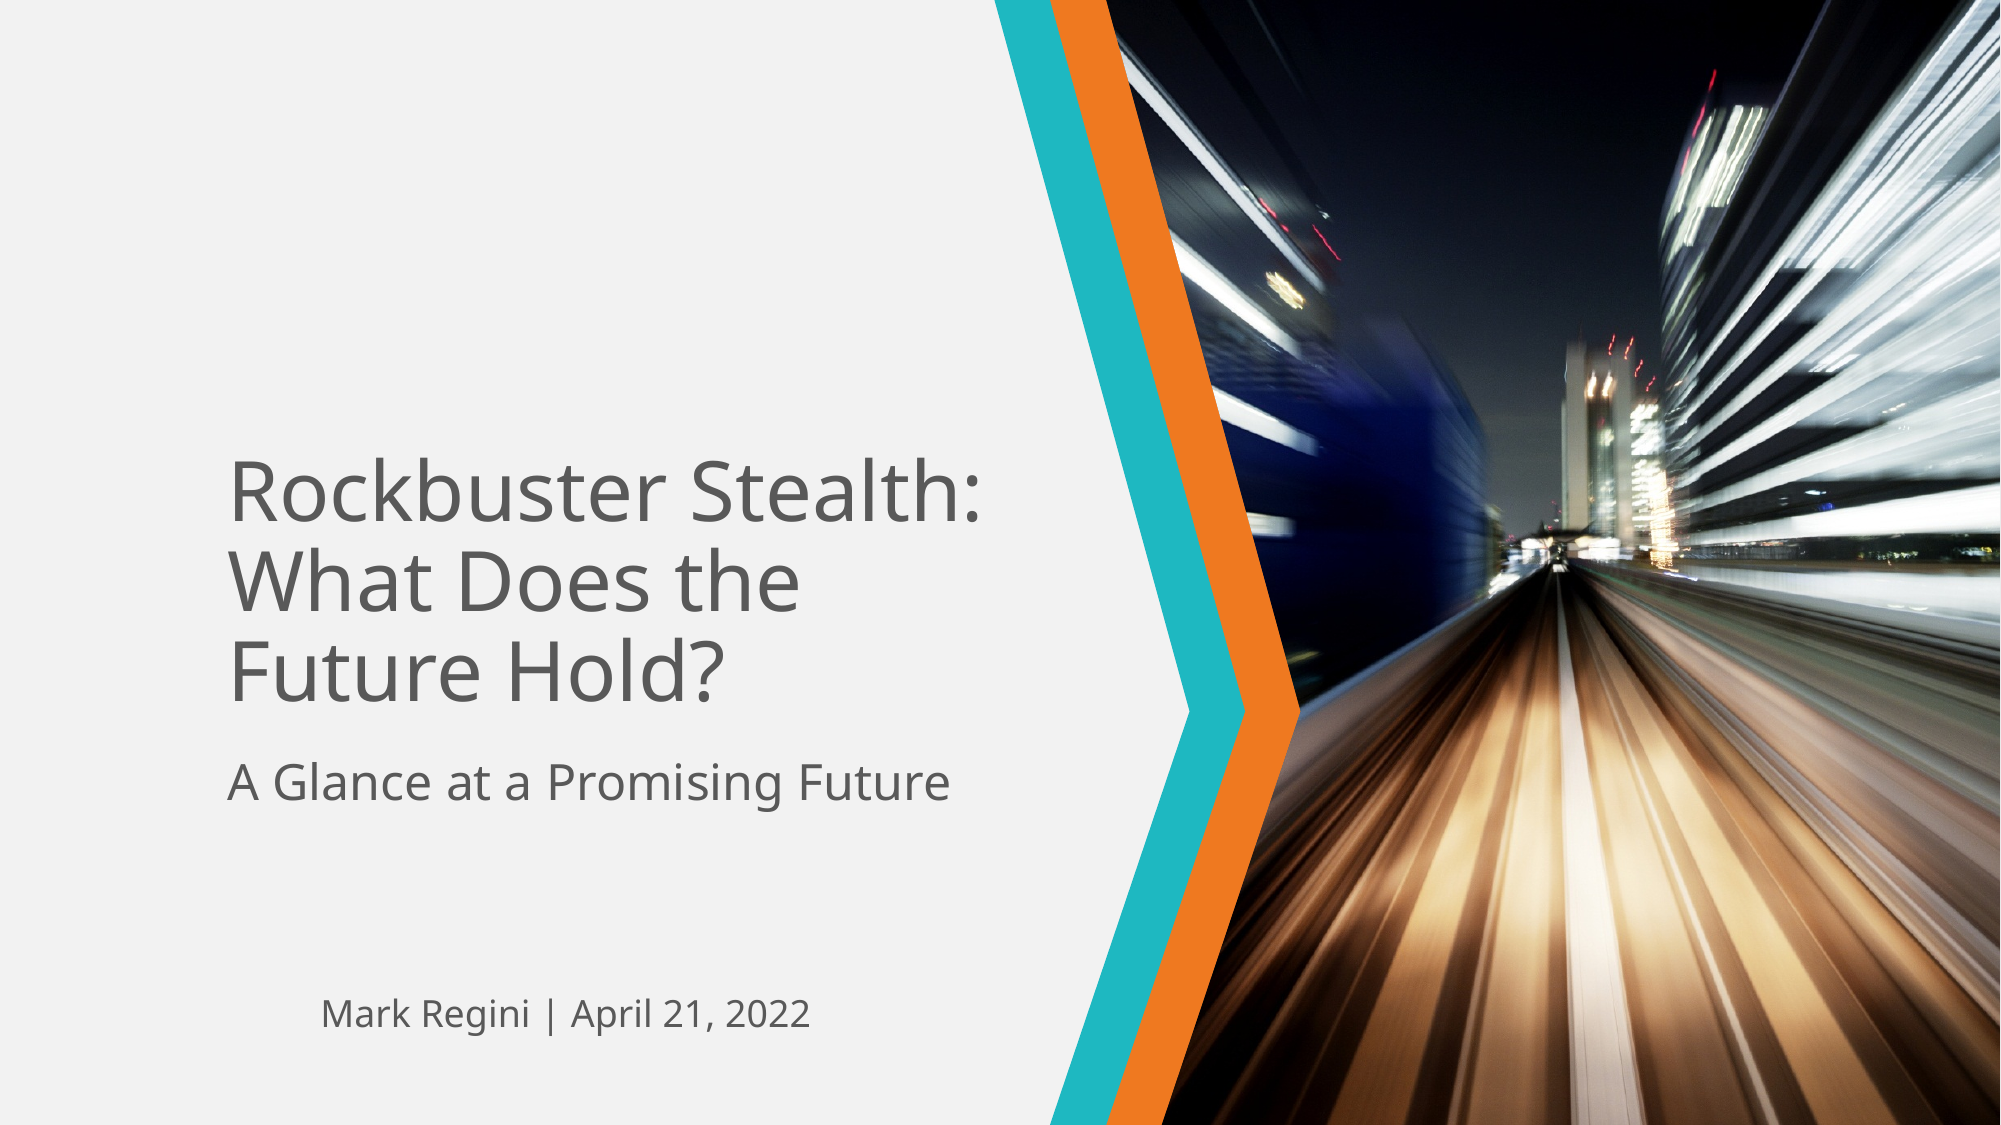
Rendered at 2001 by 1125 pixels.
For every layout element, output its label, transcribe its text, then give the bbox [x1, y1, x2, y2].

title Rockbuster Stealth: What Does the Future Hold? [212, 307, 1053, 728]
subtitle A Glance at a Promising Future [212, 750, 1053, 1013]
text_box Mark Regini | April 21, 2022 [305, 982, 830, 1042]
picture [1106, 0, 2000, 1125]
